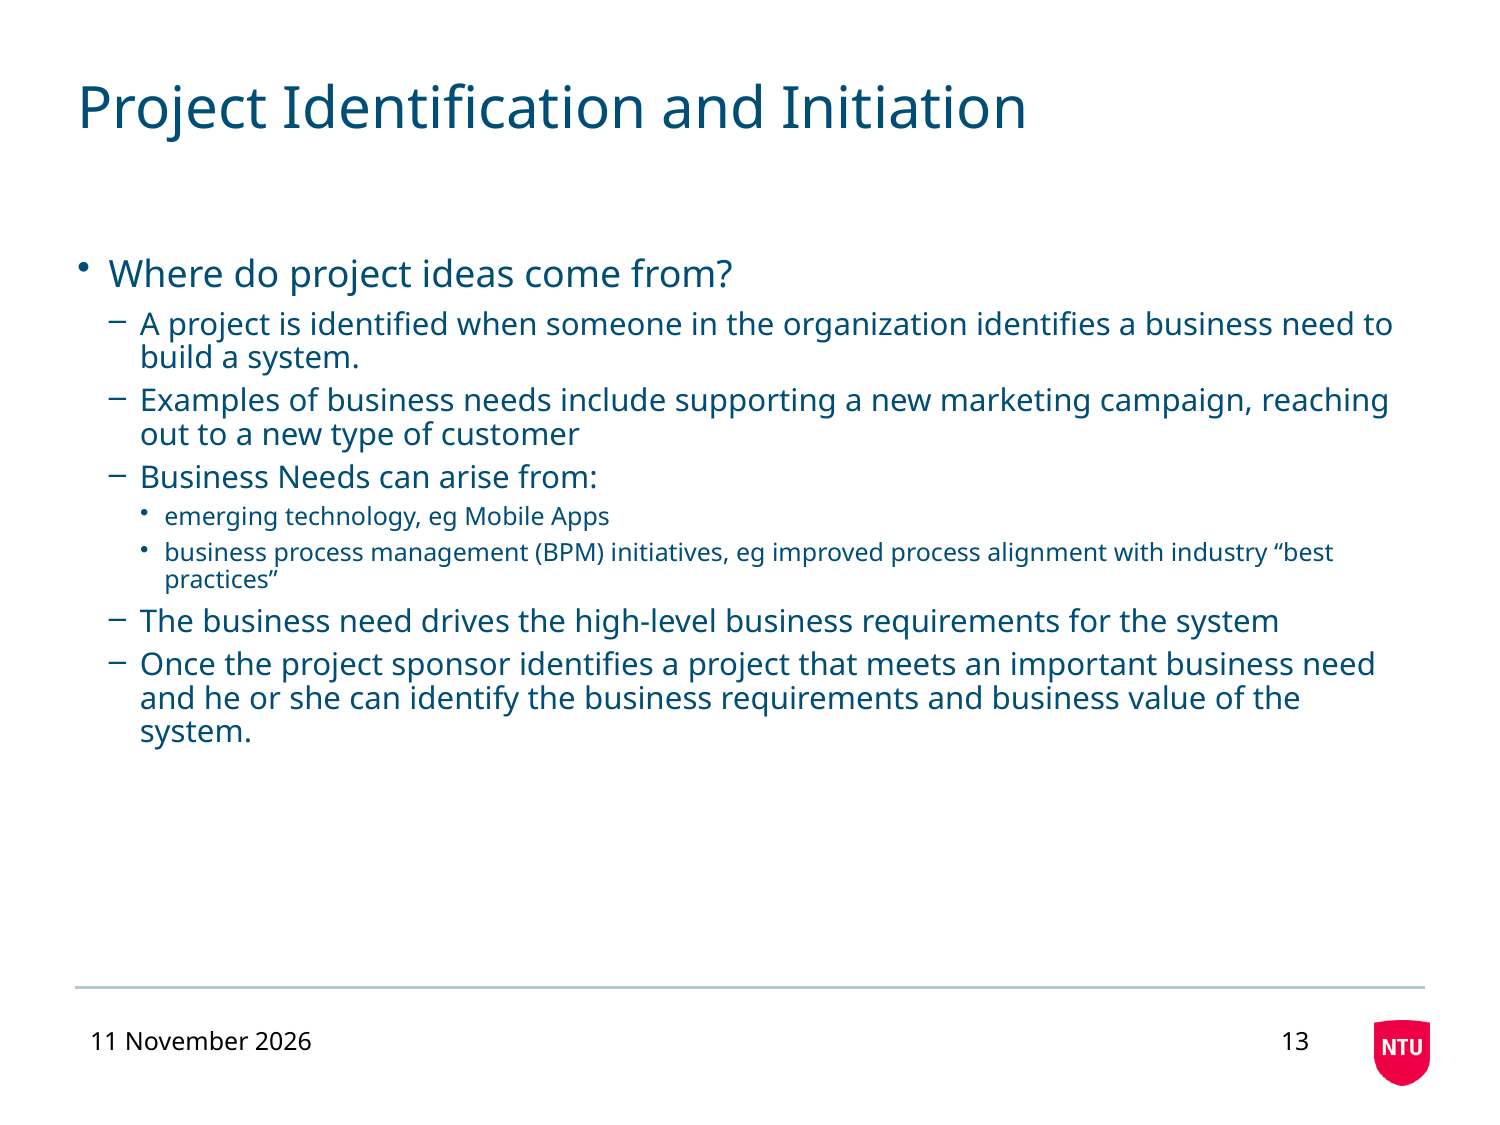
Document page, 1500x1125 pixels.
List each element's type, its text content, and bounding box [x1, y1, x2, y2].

picture [1374, 1020, 1430, 1086]
slide_number 13 [974, 1017, 1325, 1097]
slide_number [75, 1017, 425, 1097]
title Project Identification and Initiation [62, 62, 1425, 237]
list Where do project ideas come from? A project is identified when someone in the organization identifies a business need to build a system. Examples of business needs include supporting a new marketing campaign, reaching out to a new type of customer Business Needs can arise from: emerging technology, eg Mobile Apps business process management (BPM) initiatives, eg improved process alignment with industry “best practices” The business need drives the high-level business requirements for the system Once the project sponsor identifies a project that meets an important business need and he or she can identify the business requirements and business value of the system. [62, 237, 1425, 815]
